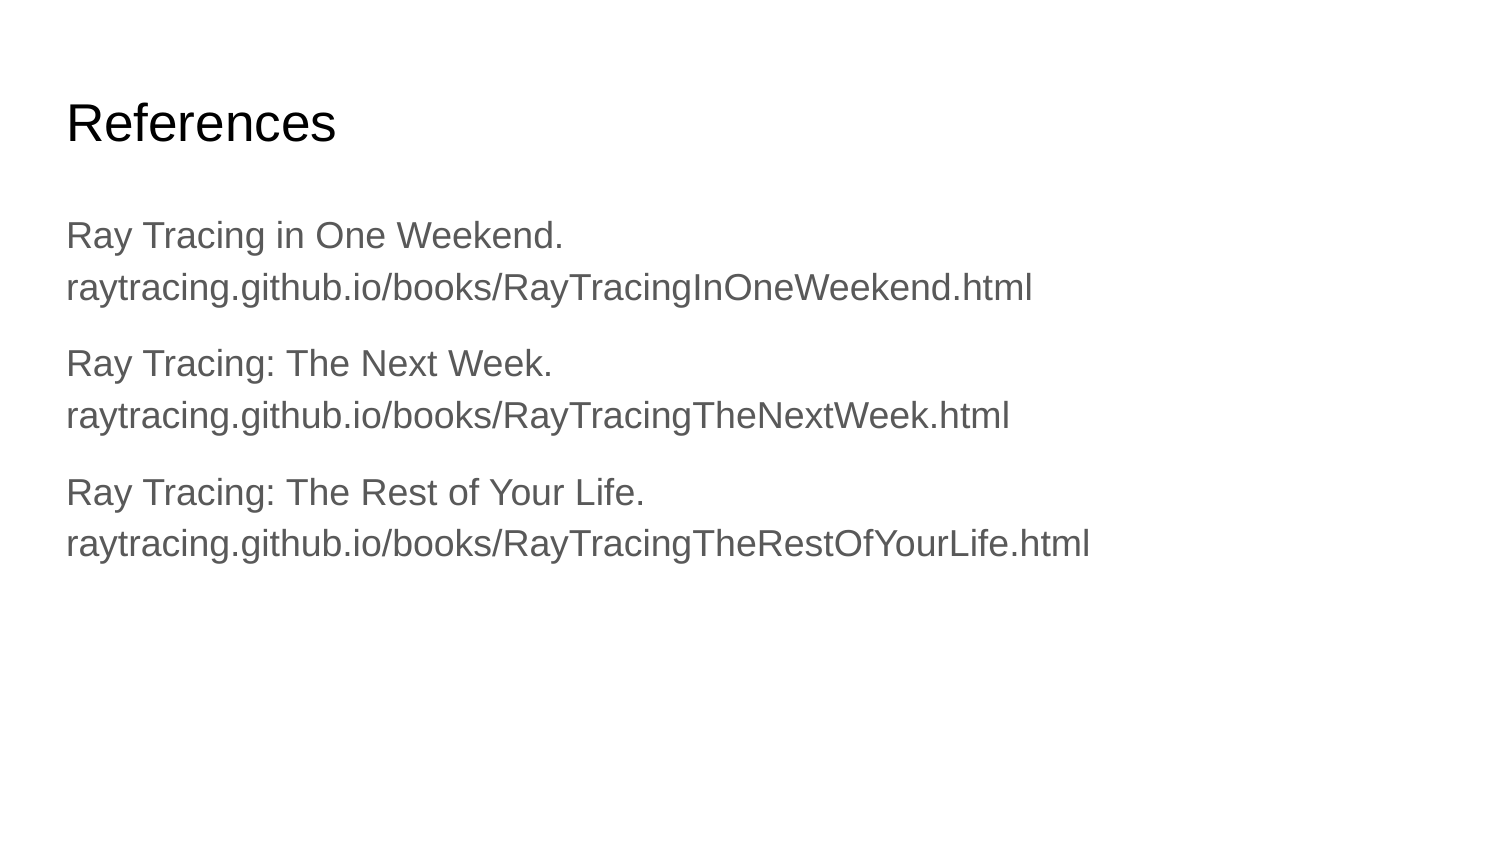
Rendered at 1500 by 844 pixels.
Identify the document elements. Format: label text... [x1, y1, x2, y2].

list Ray Tracing in One Weekend. raytracing.github.io/books/RayTracingInOneWeekend.html Ray Tracing: The Next Week. raytracing.github.io/books/RayTracingTheNextWeek.html Ray Tracing: The Rest of Your Life. raytracing.github.io/books/RayTracingTheRestOfYourLife.html [51, 189, 1449, 750]
title References [51, 72, 1449, 167]
